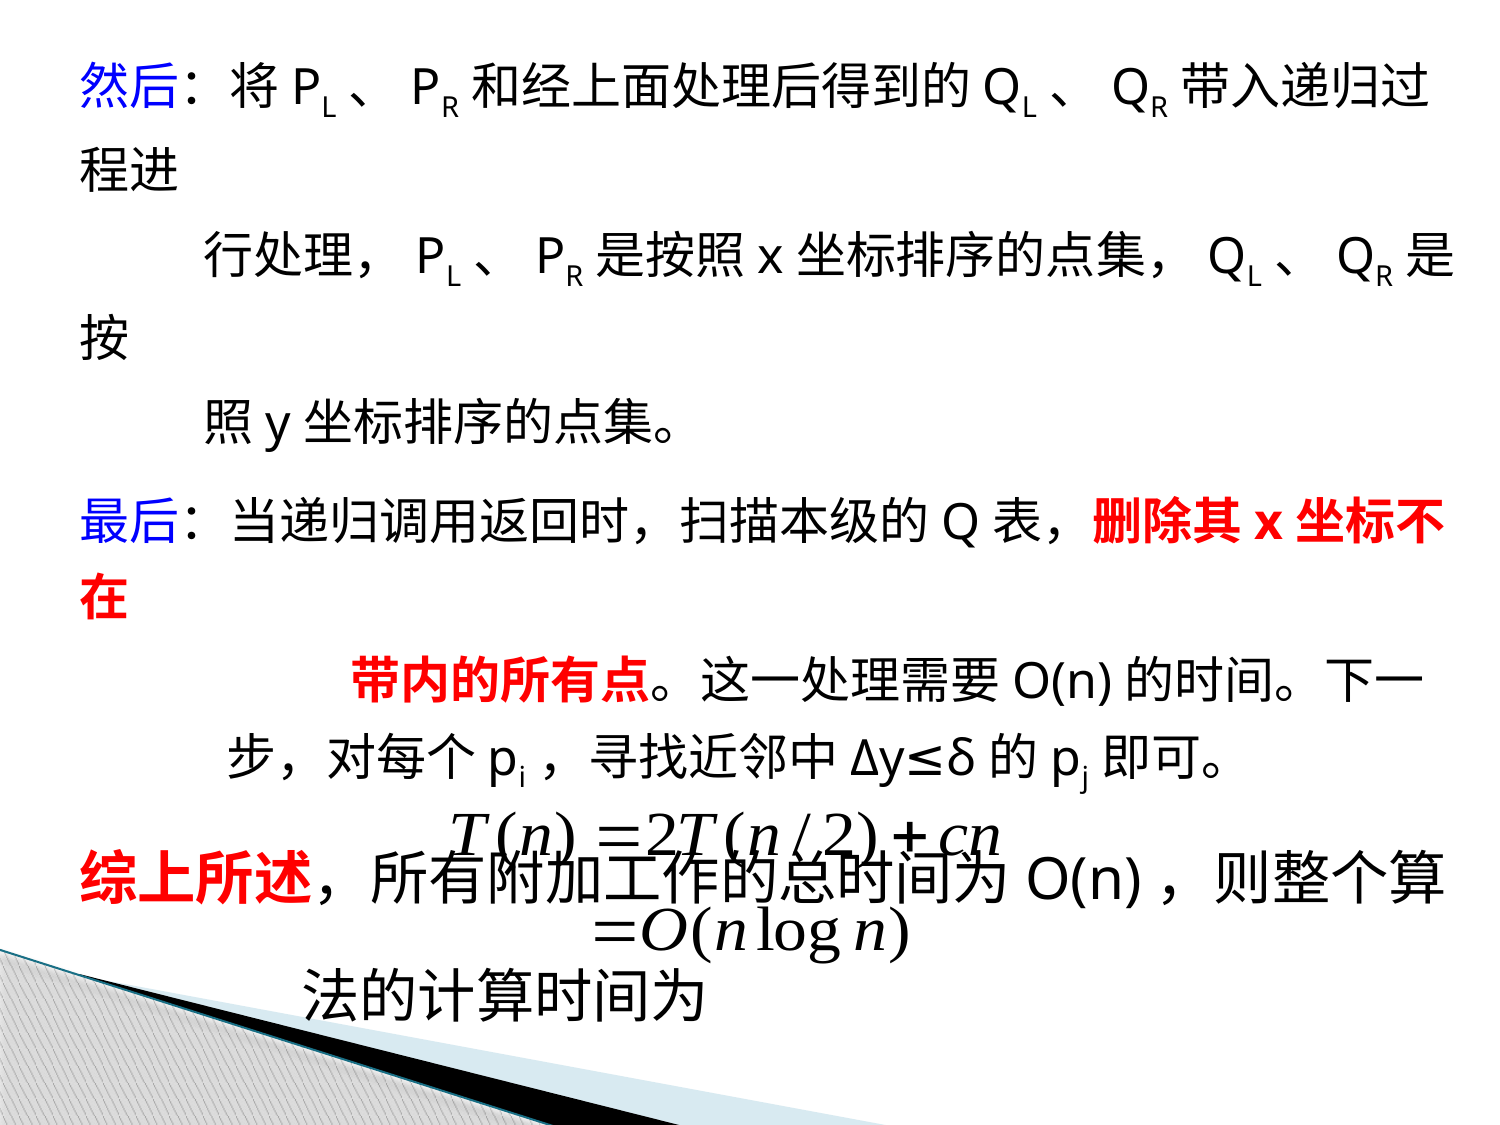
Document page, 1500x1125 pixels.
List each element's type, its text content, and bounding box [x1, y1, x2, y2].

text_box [442, 798, 1014, 977]
list 然后：将PL、PR和经上面处理后得到的QL、QR带入递归过程进 行处理，PL、PR是按照x坐标排序的点集，QL、QR是按 照y坐标排序的点集。 最后：当递归调用返回时，扫描本级的Q表，删除其x坐标不在 带内的所有点。这一处理需要O(n)的时间。下一步，对每个pi，寻找近邻中Δy≤δ的pj即可。 综上所述，所有附加工作的总时间为O(n)，则整个算 法的计算时间为 [64, 30, 1471, 1027]
